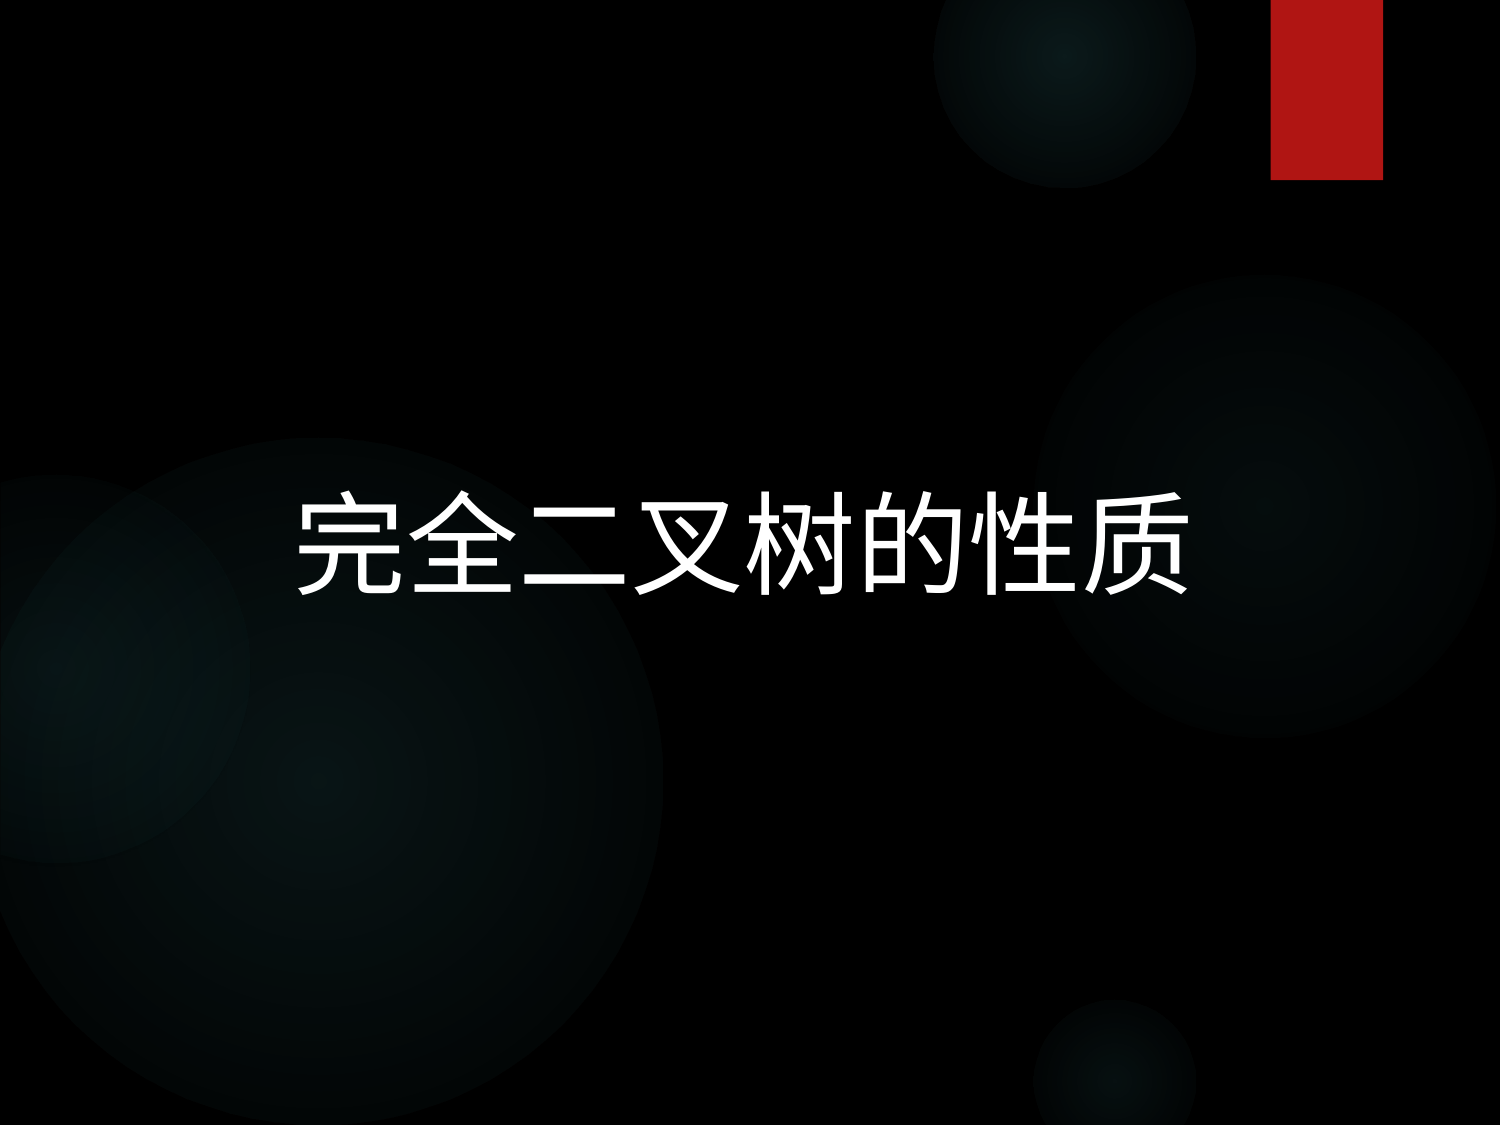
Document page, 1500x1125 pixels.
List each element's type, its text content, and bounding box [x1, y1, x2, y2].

text_box 完全二叉树的性质 [203, 466, 1280, 617]
